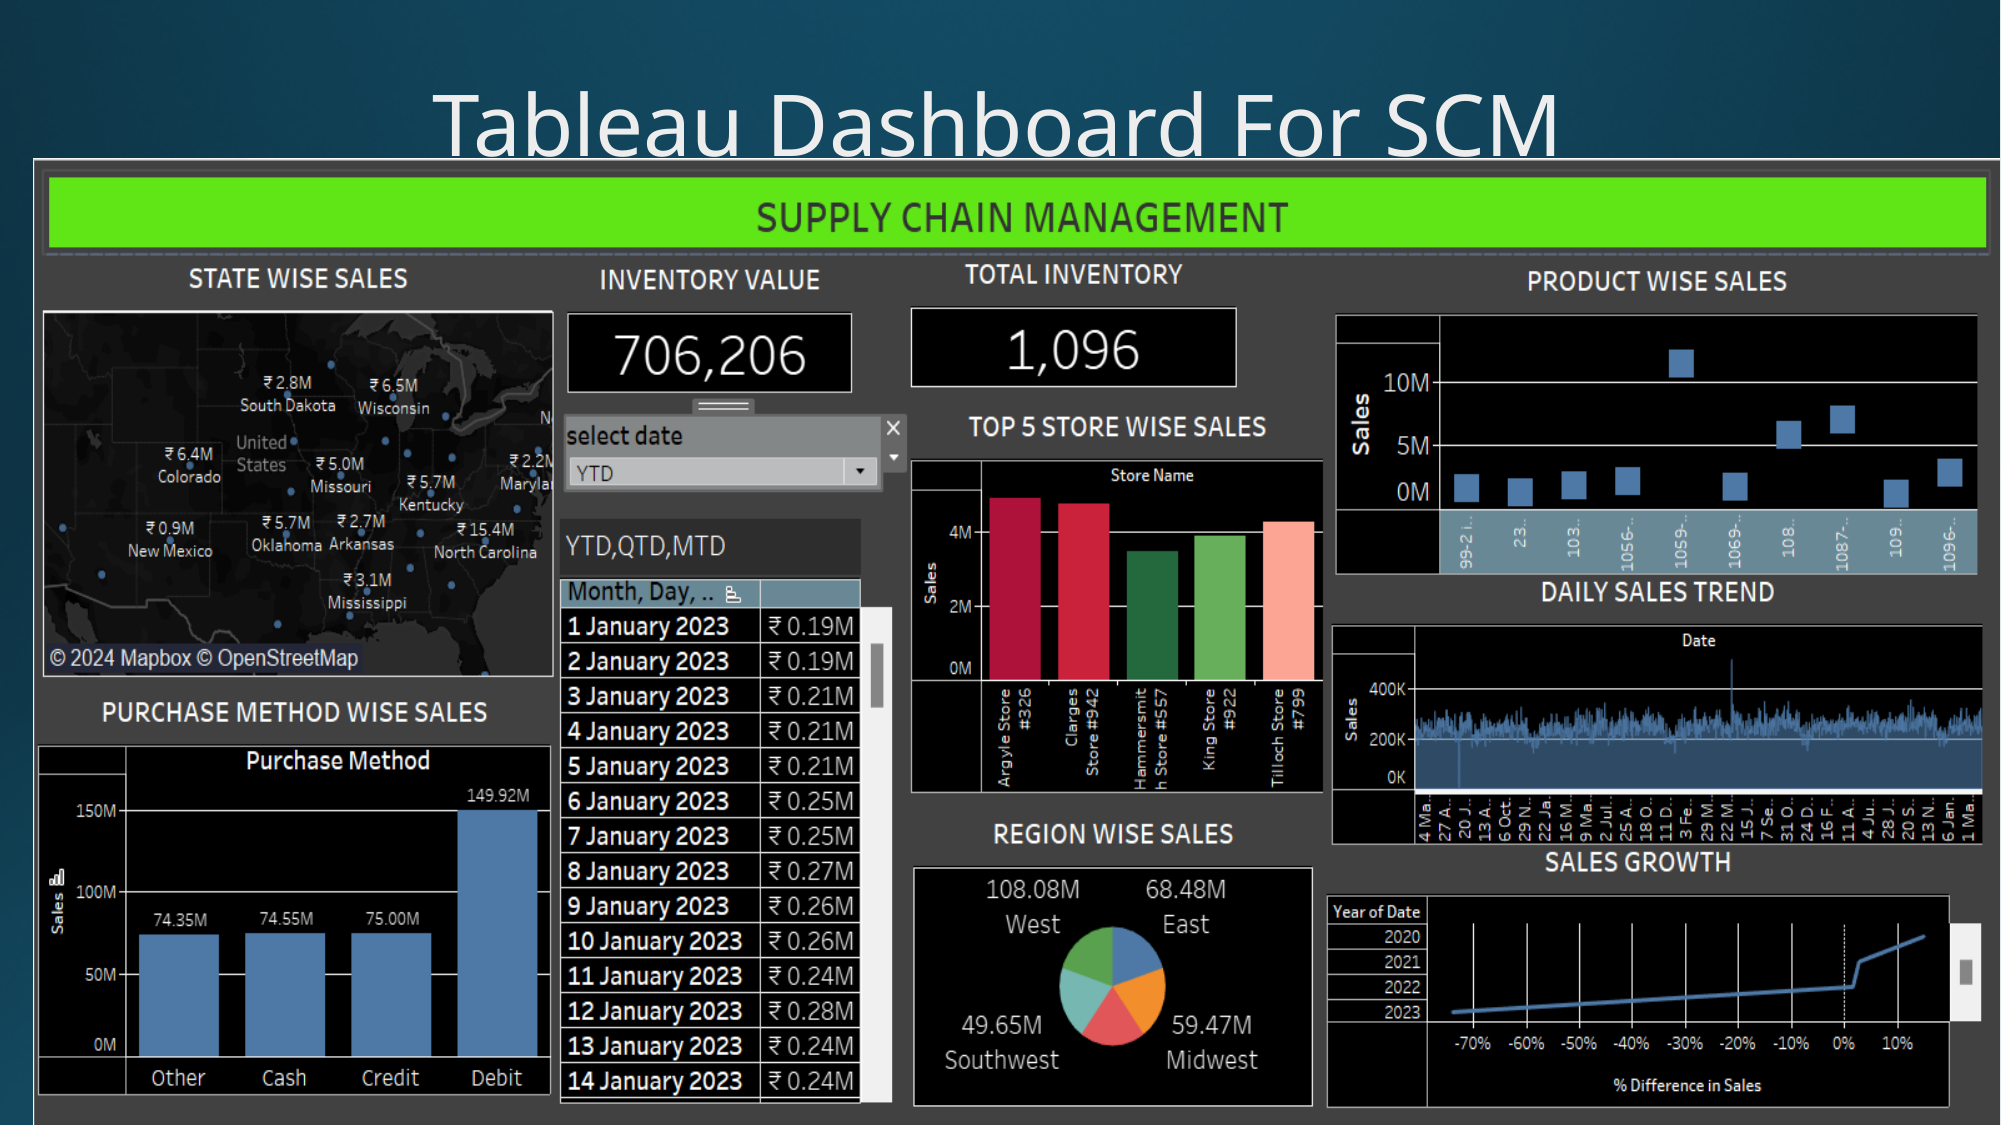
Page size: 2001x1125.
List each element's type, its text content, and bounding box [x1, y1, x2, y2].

picture [0, 0, 2001, 1125]
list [33, 158, 2000, 1125]
text_box Tableau Dashboard For SCM [417, 74, 1728, 158]
